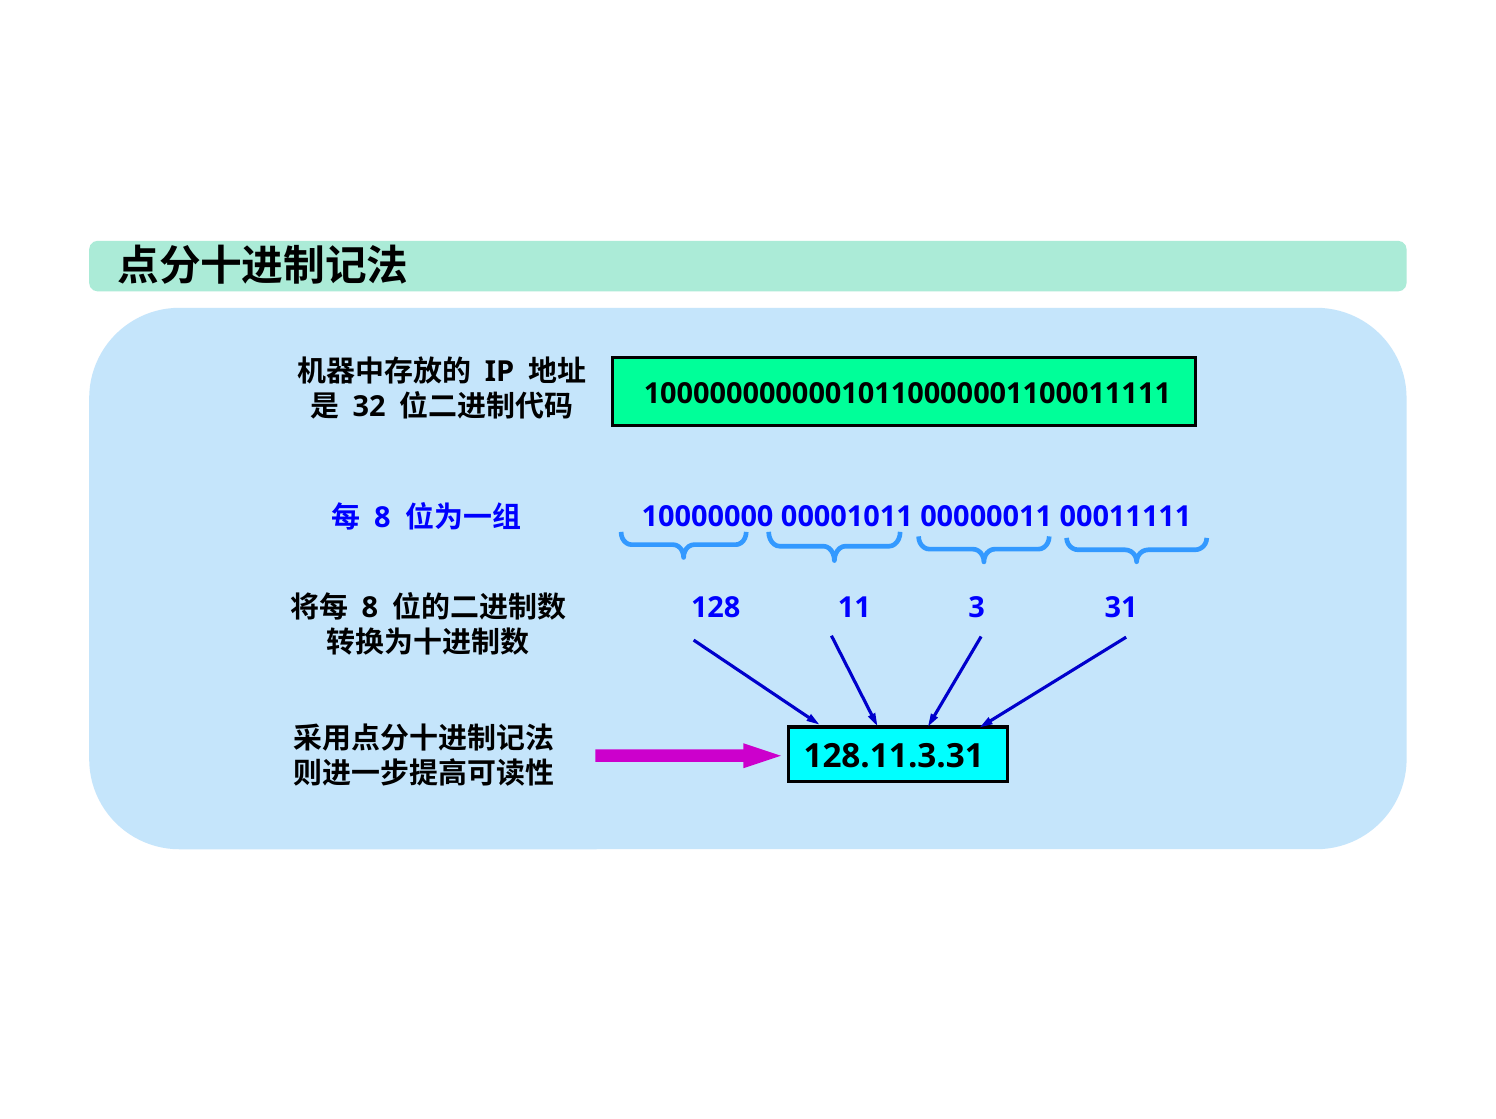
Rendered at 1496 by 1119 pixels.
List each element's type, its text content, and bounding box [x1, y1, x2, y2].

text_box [277, 531, 1207, 667]
text_box [595, 751, 781, 760]
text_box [319, 489, 1248, 542]
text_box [285, 344, 1196, 431]
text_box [693, 674, 1127, 728]
text_box [423, 240, 1407, 292]
text_box [87, 305, 1409, 852]
text_box 采用点分十进制记法 则进一步提高可读性 [278, 712, 570, 797]
text_box [89, 240, 102, 292]
text_box 点分十进制记法 [102, 231, 423, 296]
text_box 128.11.3.31 [788, 737, 1008, 782]
